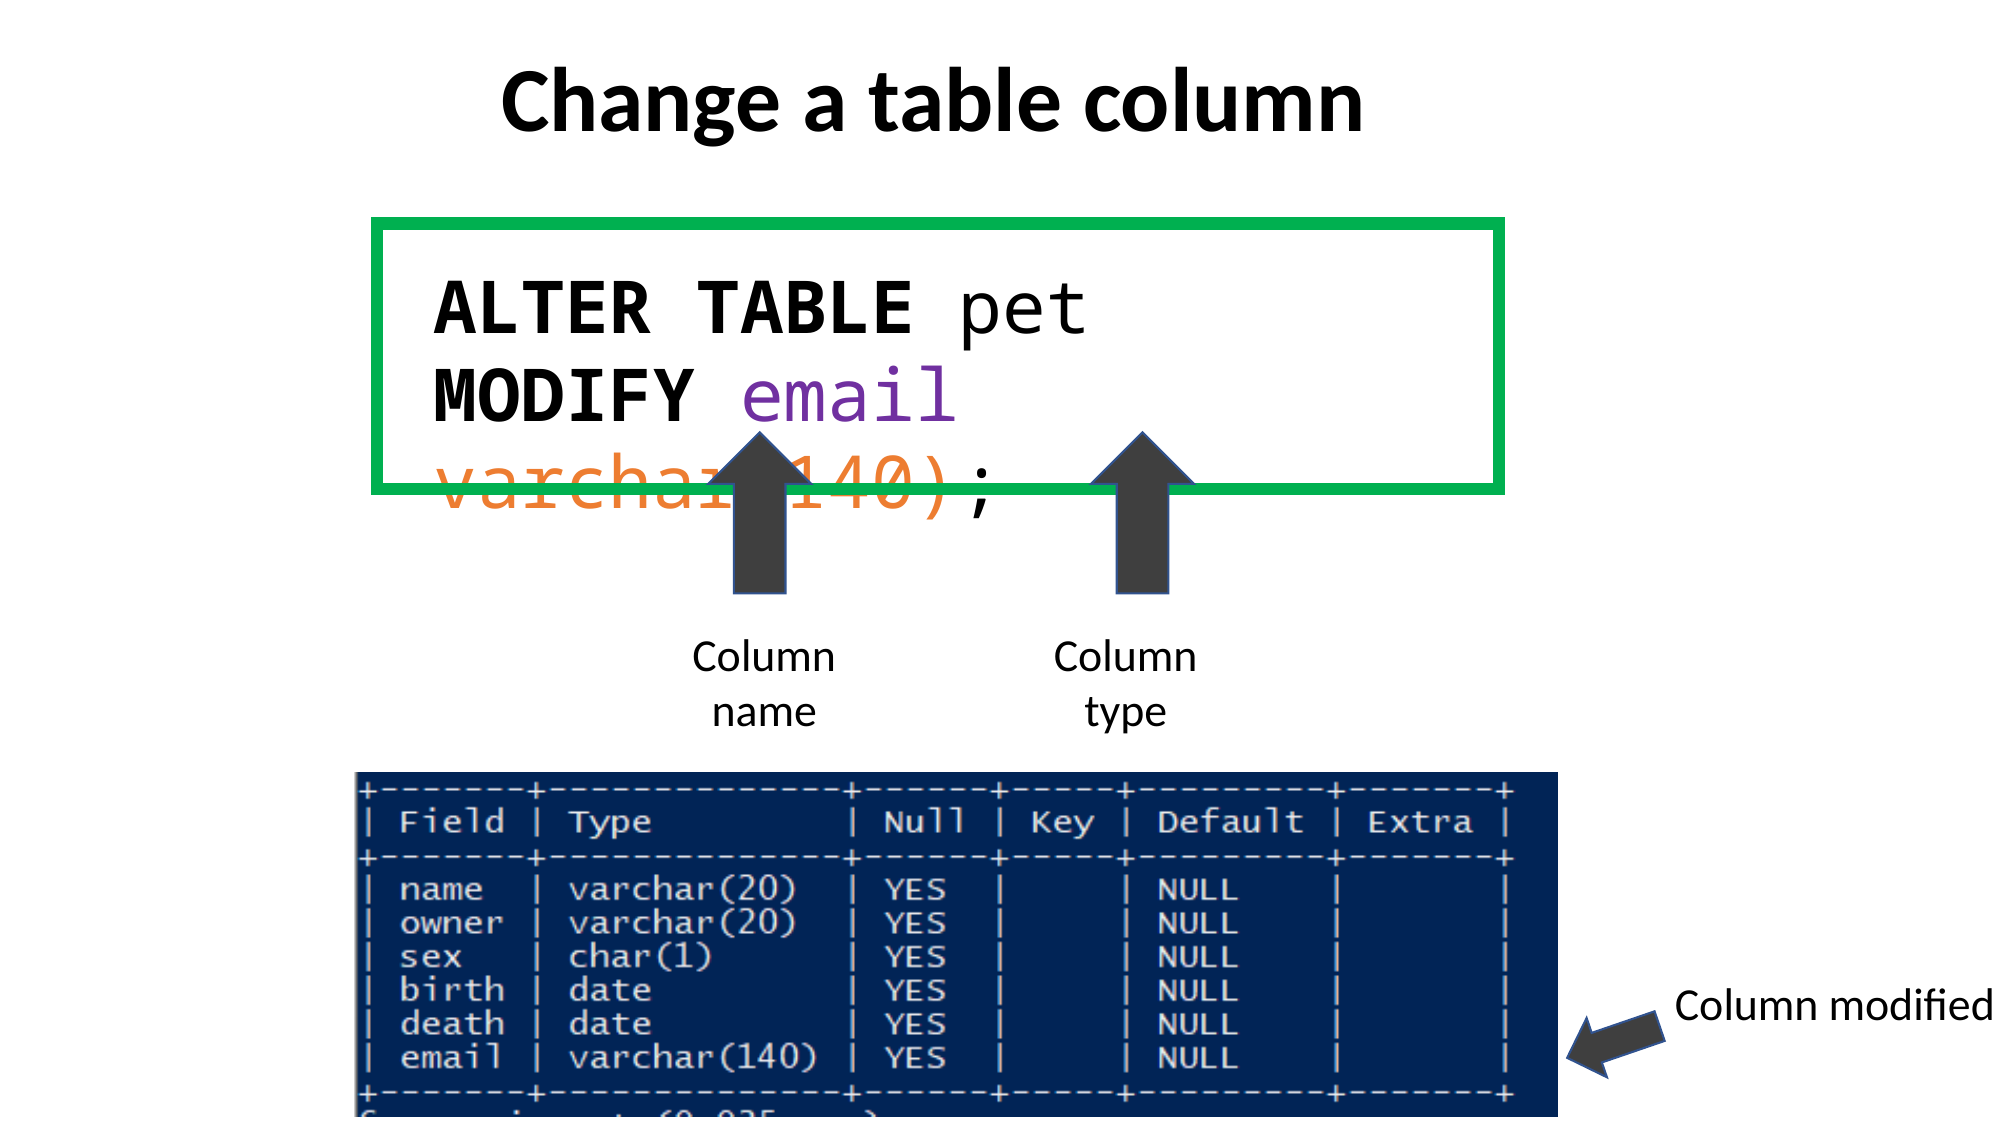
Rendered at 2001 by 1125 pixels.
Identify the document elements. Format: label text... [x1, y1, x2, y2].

text_box Column name [676, 618, 852, 744]
text_box ALTER TABLE pet MODIFY email varchar(140); [786, 490, 1116, 531]
text_box Column type [1037, 618, 1214, 744]
text_box [708, 432, 812, 594]
text_box Change a table column [486, 32, 1390, 158]
text_box [1090, 432, 1195, 594]
text_box [377, 223, 1499, 490]
picture [354, 771, 1558, 1118]
text_box Column modified [1657, 966, 2000, 1037]
text_box ALTER TABLE pet MODIFY email varchar(140); [418, 490, 733, 531]
text_box [1567, 1011, 1665, 1078]
text_box ALTER TABLE pet MODIFY email varchar(140); [1169, 253, 1541, 531]
